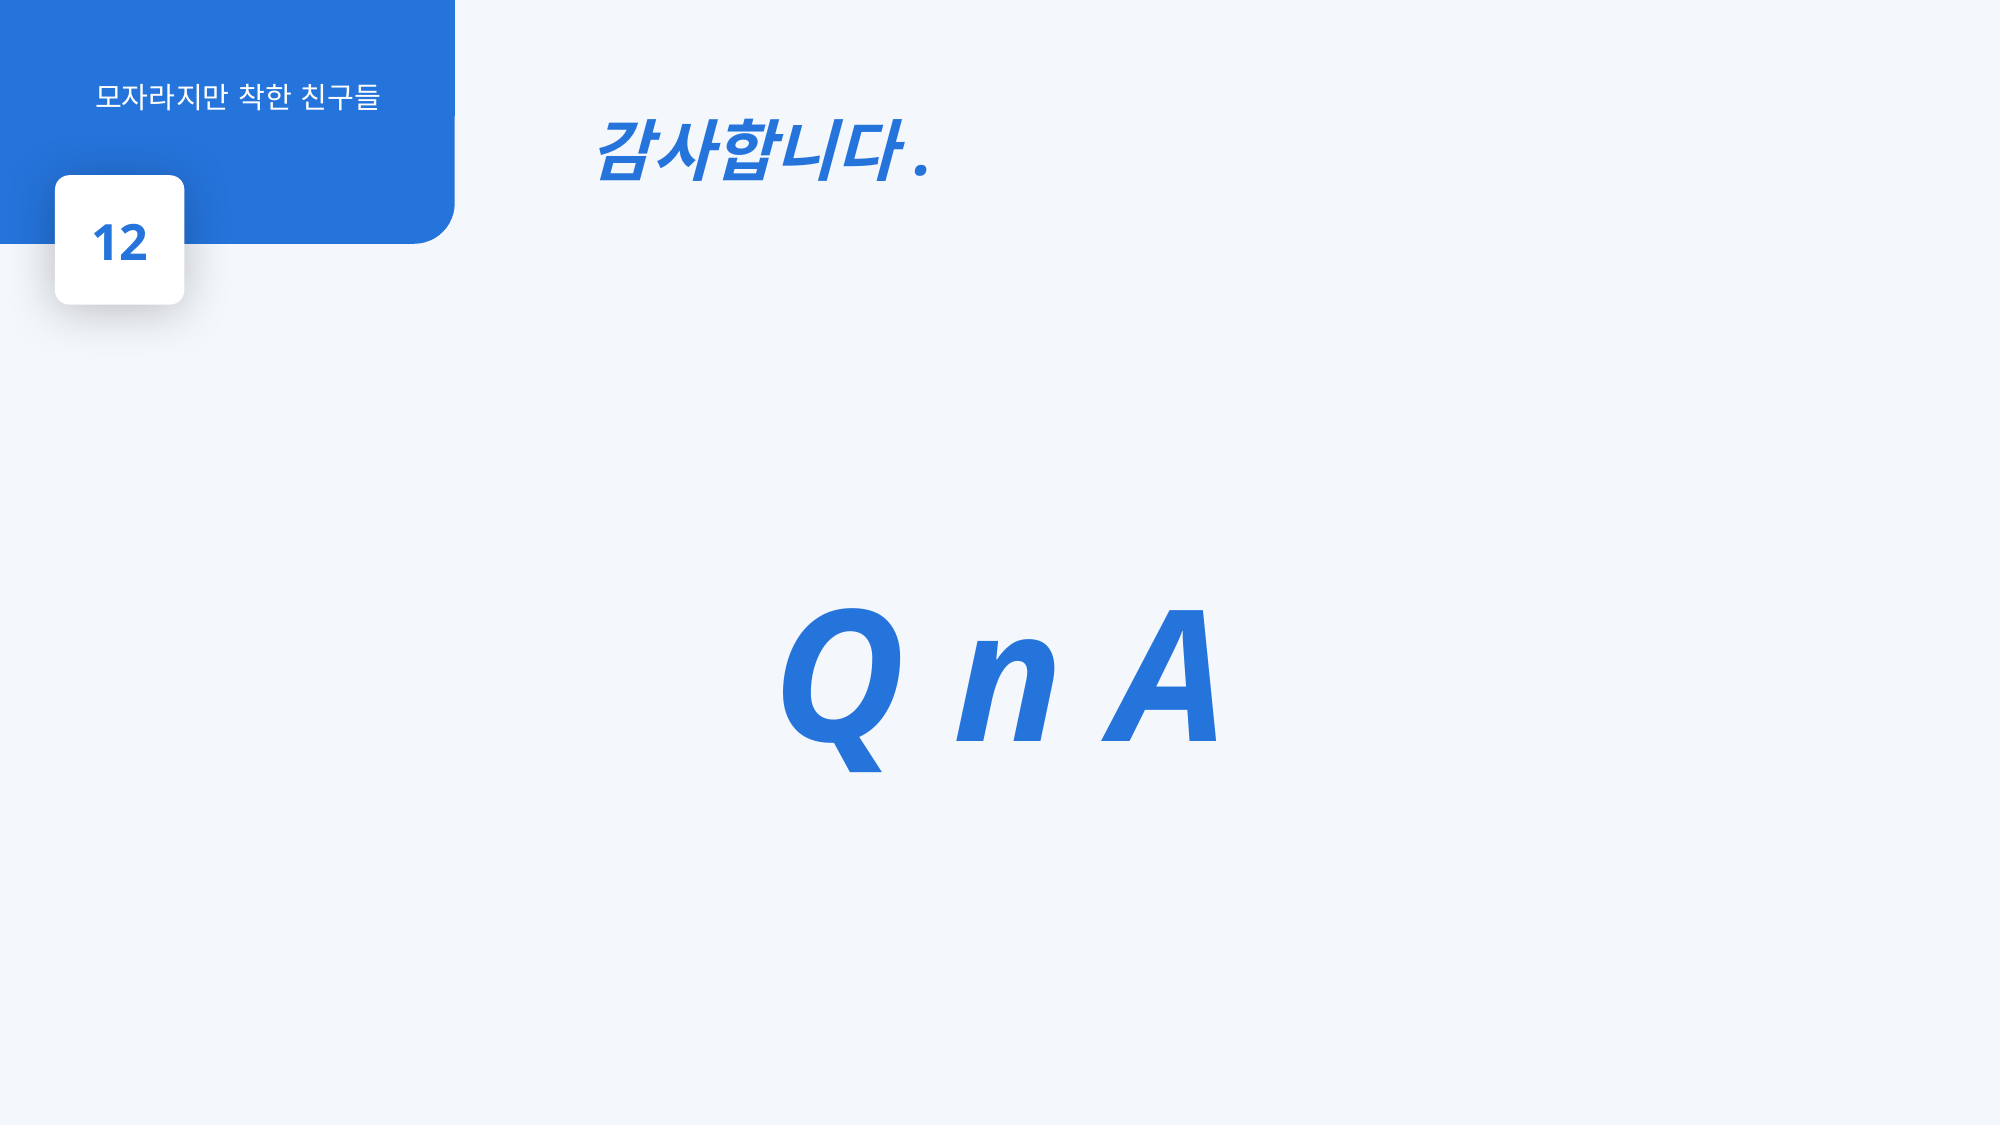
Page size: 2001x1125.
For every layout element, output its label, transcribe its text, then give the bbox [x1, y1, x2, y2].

text_box 12 [53, 174, 186, 306]
text_box 감사합니다. [575, 61, 1576, 197]
text_box [0, 0, 456, 245]
text_box 모자라지만 착한 친구들 [80, 72, 397, 122]
text_box Q n A [757, 440, 1243, 785]
